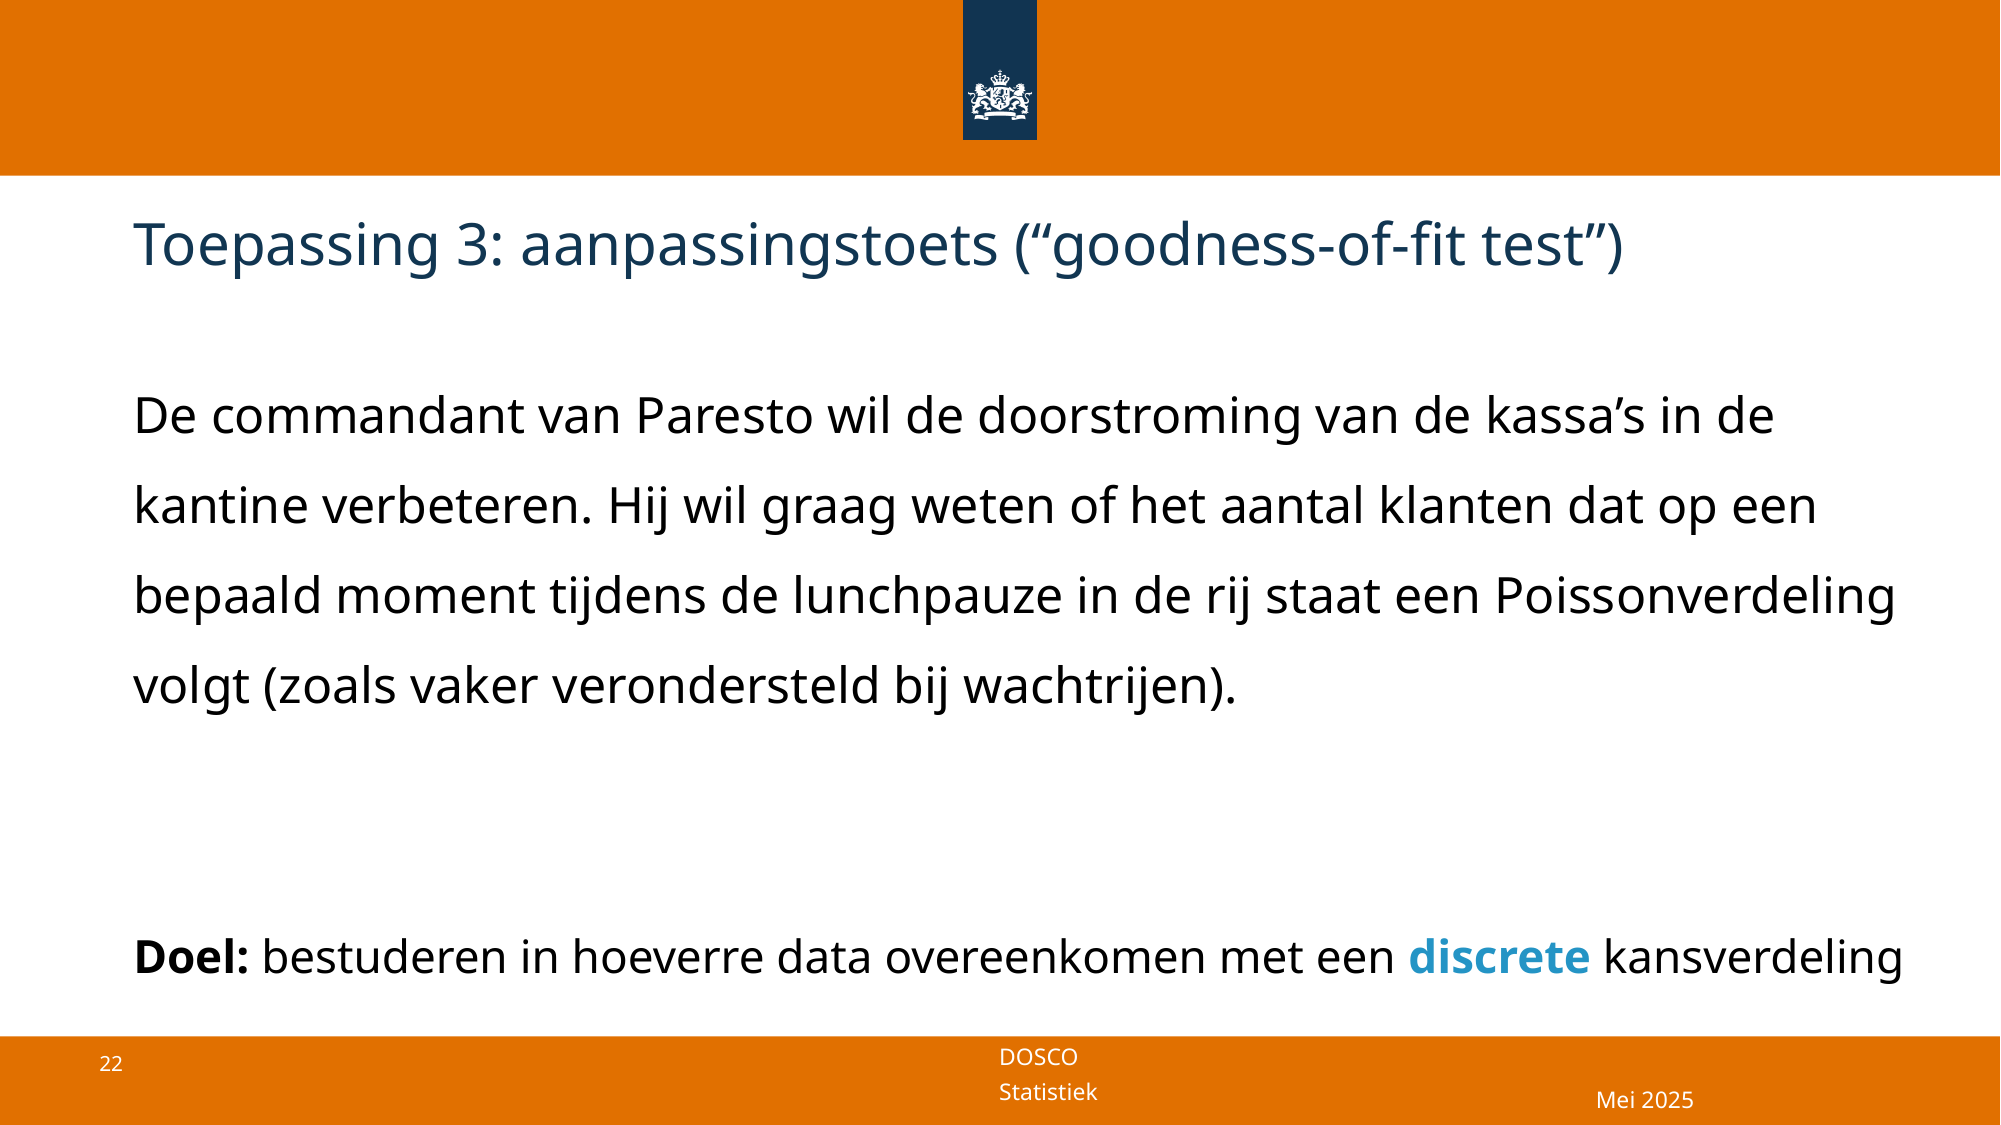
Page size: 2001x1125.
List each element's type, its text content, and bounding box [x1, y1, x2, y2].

picture [963, 0, 1037, 140]
slide_number Mei 2025 [1580, 1069, 1946, 1125]
list De commandant van Paresto wil de doorstroming van de kassa’s in de kantine verbeteren. Hij wil graag weten of het aantal klanten dat op een bepaald moment tijdens de lunchpauze in de rij staat een Poissonverdeling volgt (zoals vaker verondersteld bij wachtrijen). Doel: bestuderen in hoeverre data overeenkomen met een discrete kansverdeling [133, 290, 1957, 988]
title Toepassing 3: aanpassingstoets (“goodness-of-fit test”) [133, 207, 1969, 279]
